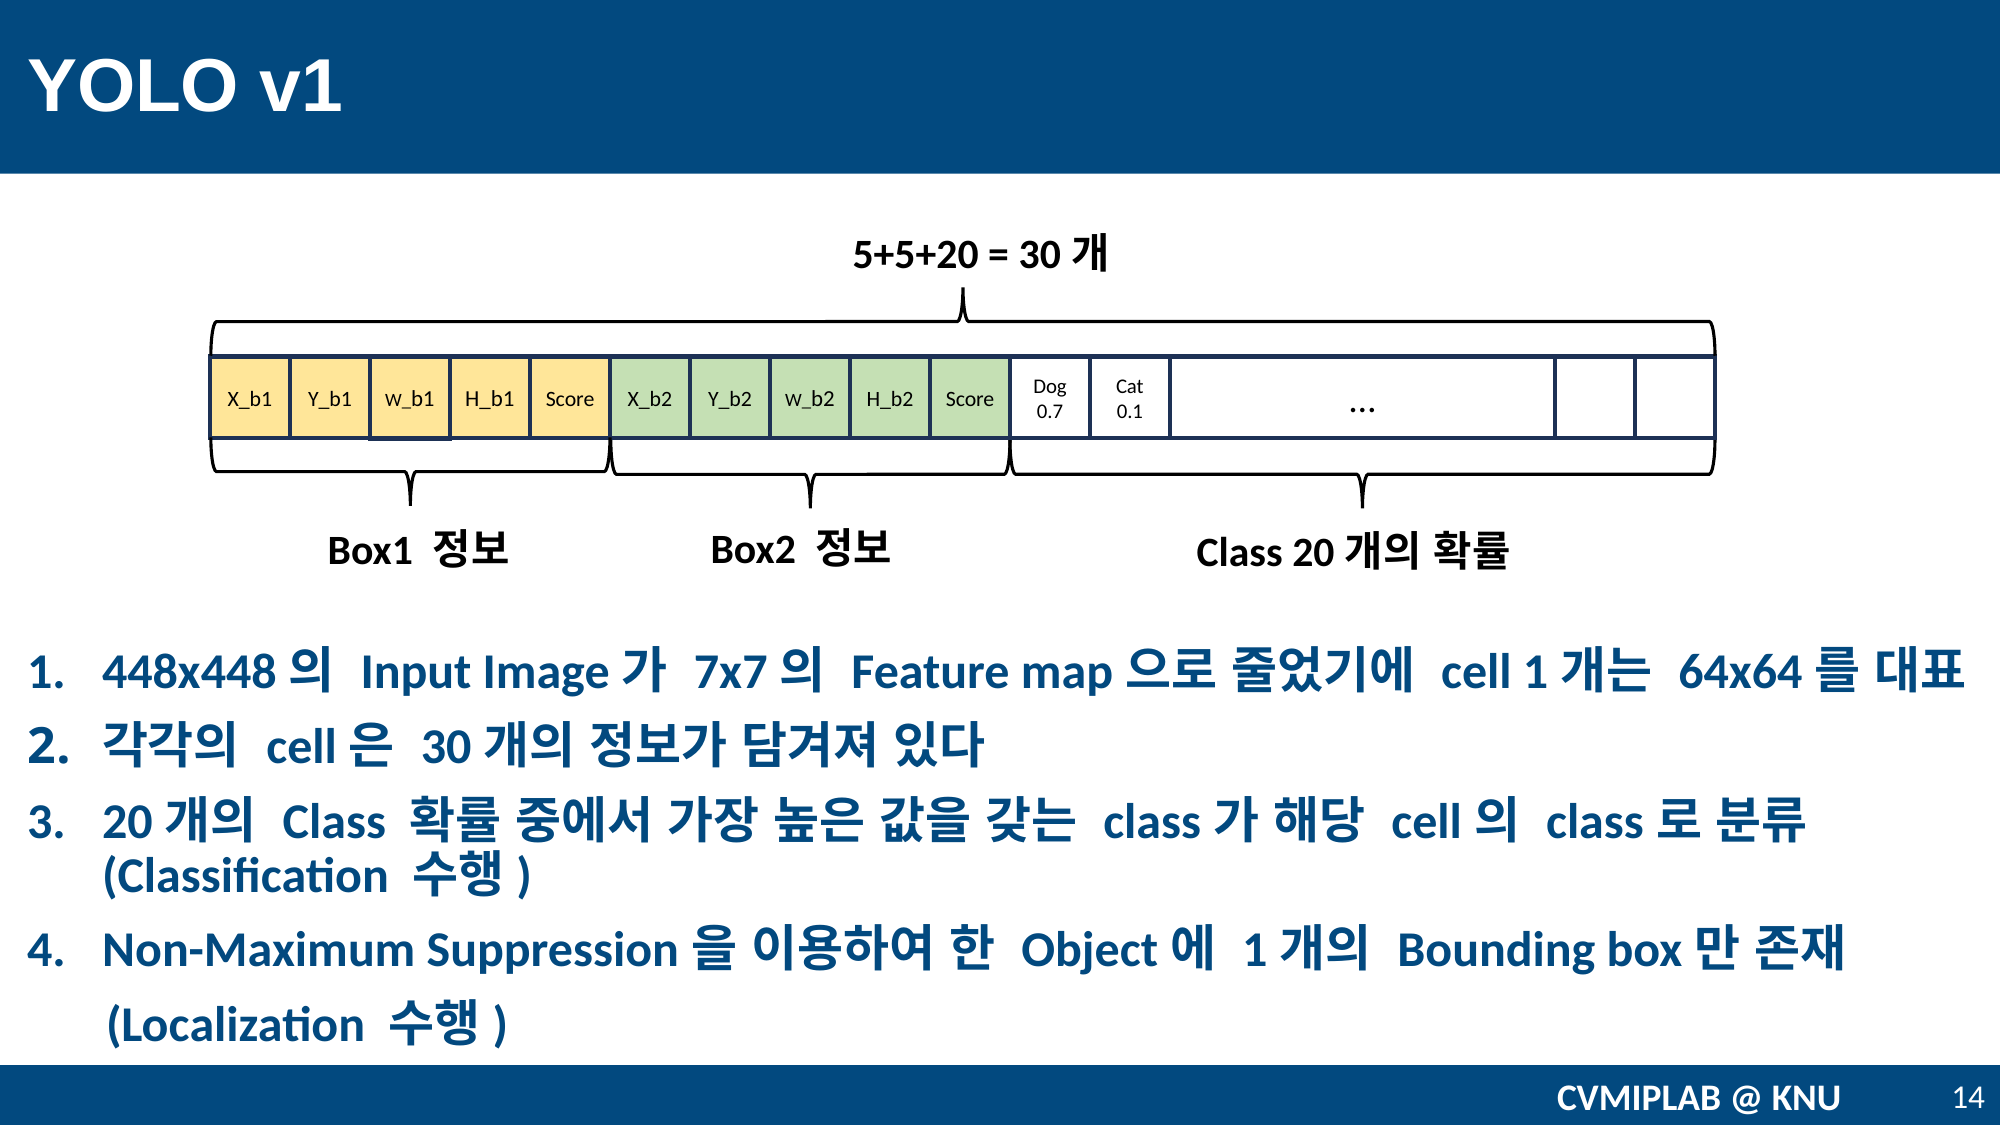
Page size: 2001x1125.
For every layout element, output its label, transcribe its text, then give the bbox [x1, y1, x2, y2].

text_box 5+5+20 = 30개 [757, 187, 1205, 316]
text_box W_b2 [769, 356, 849, 439]
text_box W_b1 [369, 356, 449, 437]
text_box 448x448의 Input Image가 7x7의 Feature map으로 줄었기에 cell 1개는 64x64를 대표 각각의 cell은 30개의 정보가 담겨져 있다 20개의 Class 확률 중에서 가장 높은 값을 갖는 class가 해당 cell의 class로 분류(Classification 수행) Non-Maximum Suppression을 이용하여 한 Object에 1개의 Bounding box만 존재 (Localization 수행) [12, 637, 1988, 1071]
footer CVMIPLAB @ KNU [1489, 1071, 1909, 1125]
text_box Score [529, 356, 609, 437]
text_box [210, 316, 1716, 356]
text_box [610, 440, 1010, 482]
text_box [210, 437, 611, 483]
text_box Box1 정보 [194, 483, 643, 612]
text_box [1556, 356, 1636, 439]
text_box Class 20개의 확률 [1129, 485, 1578, 614]
text_box … [1169, 356, 1556, 439]
text_box X_b2 [609, 356, 689, 439]
text_box Y_b1 [289, 356, 369, 437]
title YOLO v1 [12, 12, 1988, 162]
text_box [1009, 440, 1716, 485]
text_box Score [929, 356, 1009, 439]
text_box Y_b2 [689, 356, 769, 439]
text_box Cat 0.1 [1089, 356, 1169, 439]
slide_number 14 [1909, 1065, 2000, 1125]
text_box H_b2 [849, 356, 929, 439]
text_box Box2 정보 [577, 482, 1026, 611]
text_box Dog 0.7 [1009, 356, 1089, 439]
text_box [1636, 356, 1716, 439]
text_box X_b1 [209, 355, 289, 439]
text_box H_b1 [449, 356, 529, 437]
